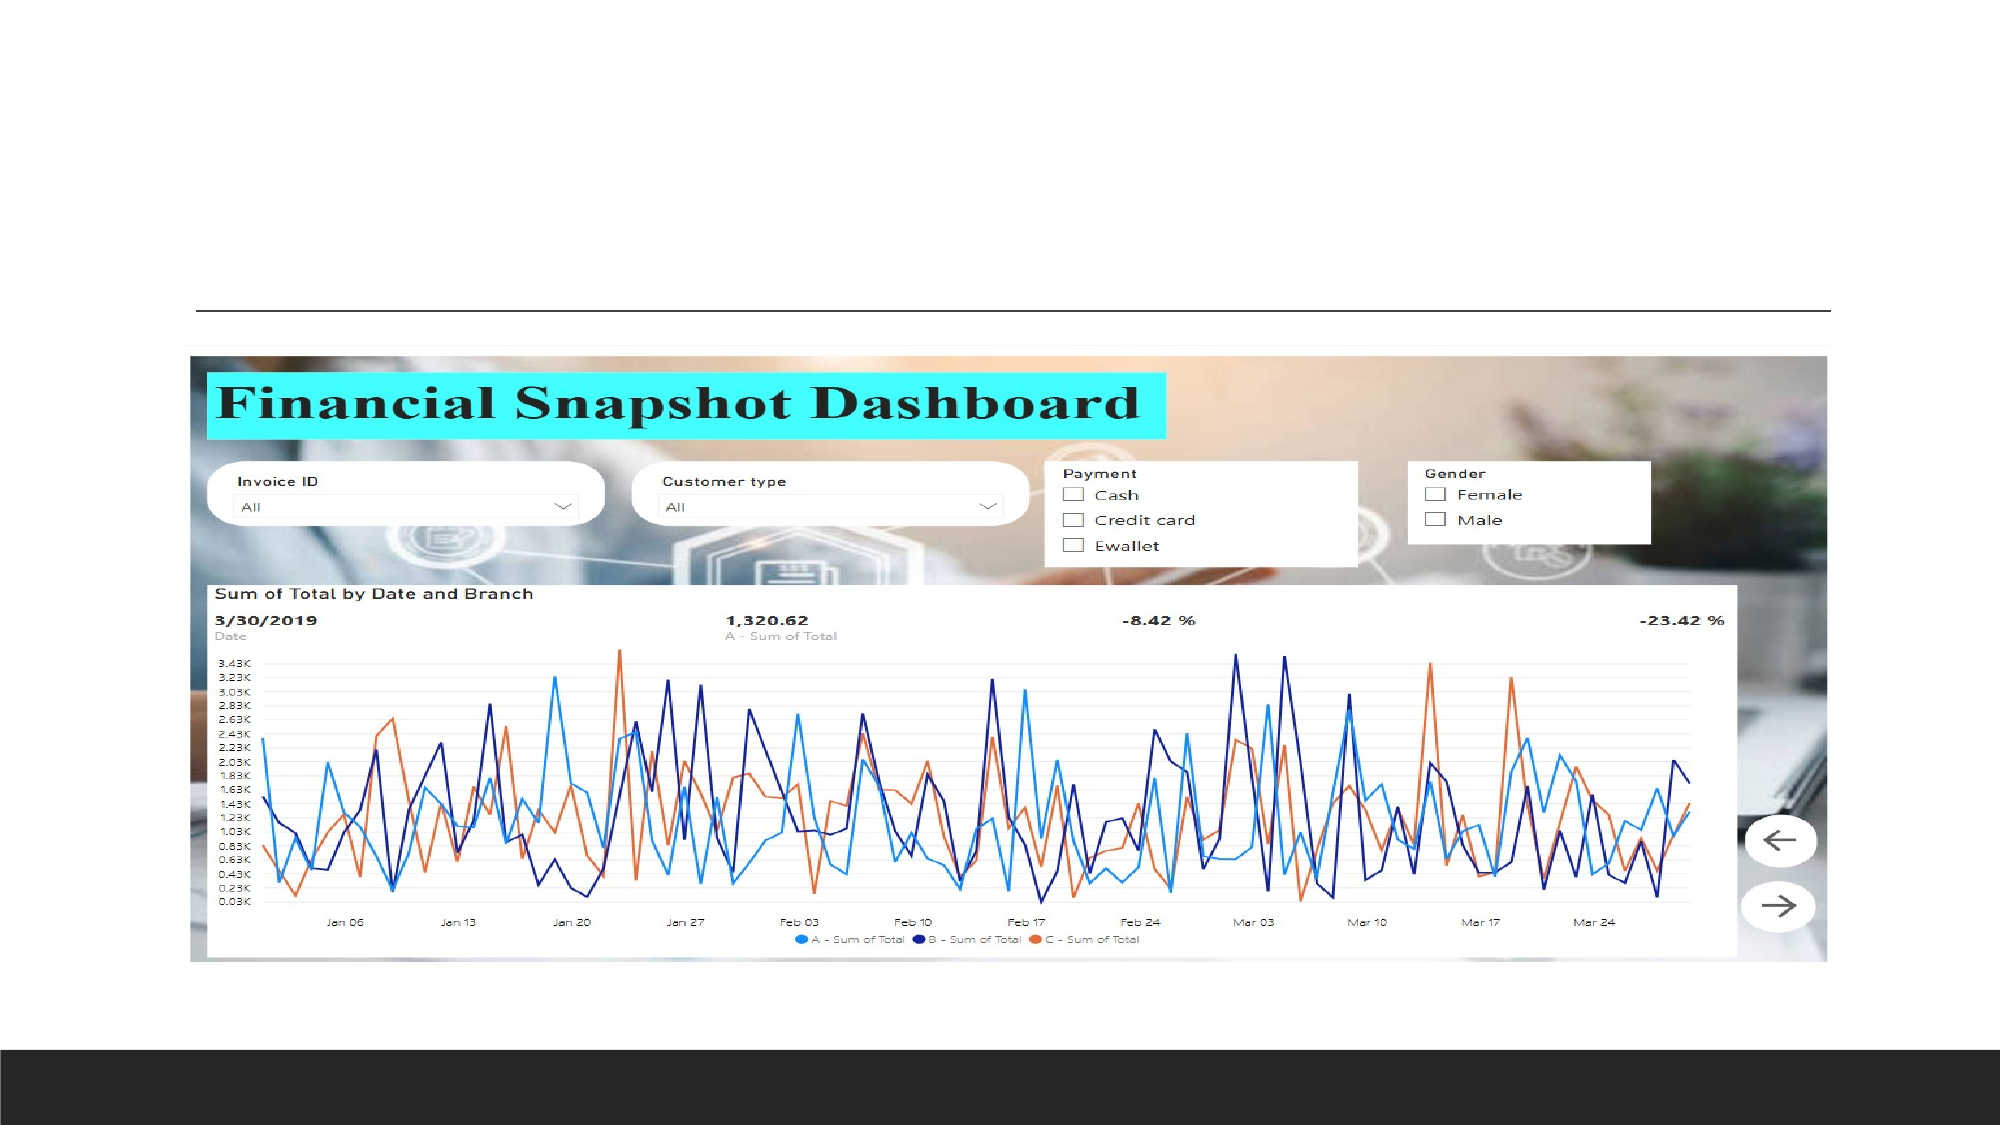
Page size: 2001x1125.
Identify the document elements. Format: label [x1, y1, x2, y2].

list [179, 345, 1831, 964]
